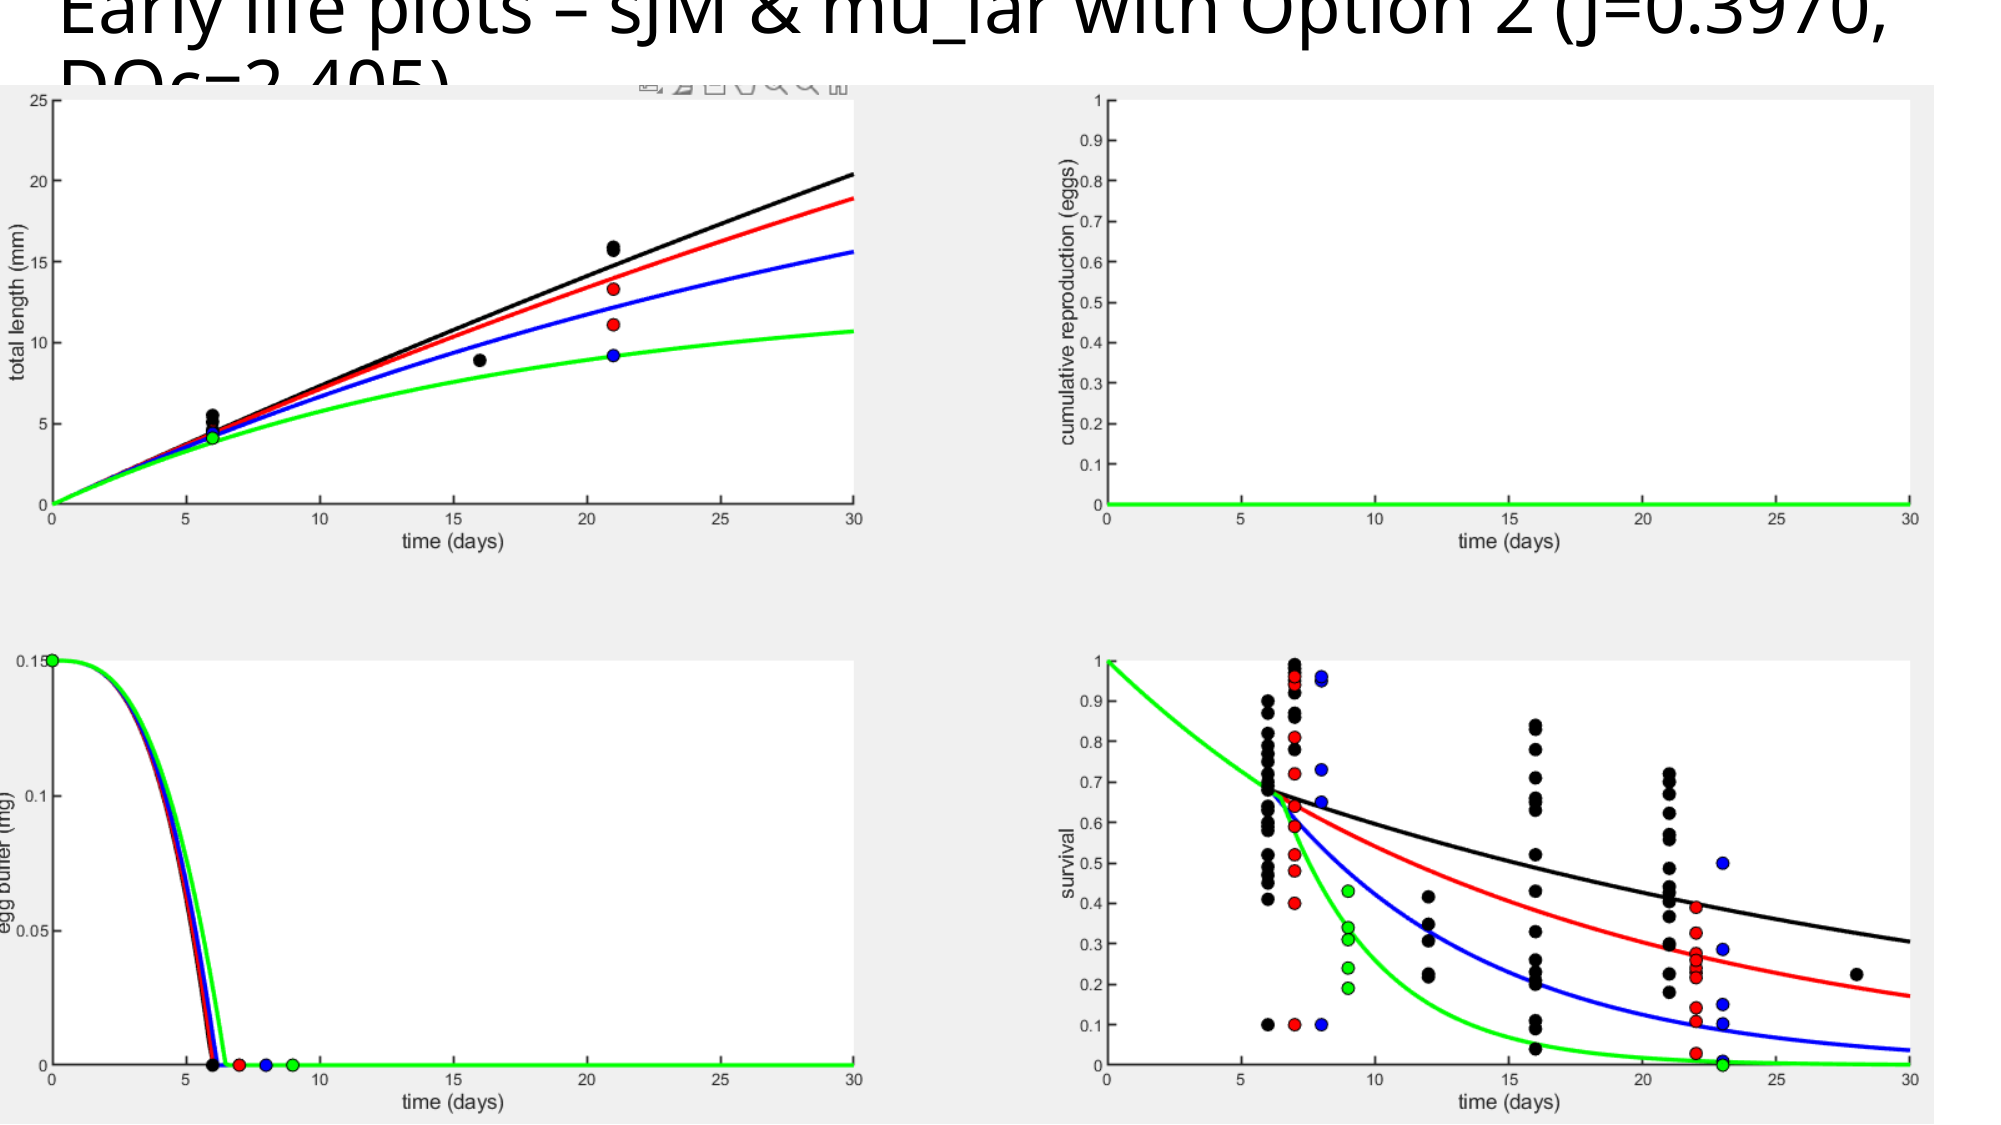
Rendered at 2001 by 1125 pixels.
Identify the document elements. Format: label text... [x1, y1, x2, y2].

picture [0, 85, 1934, 1124]
title Early life plots – sJM & mu_lar with Option 2 (J=0.3970, DOc=2.405) [42, 0, 1934, 85]
